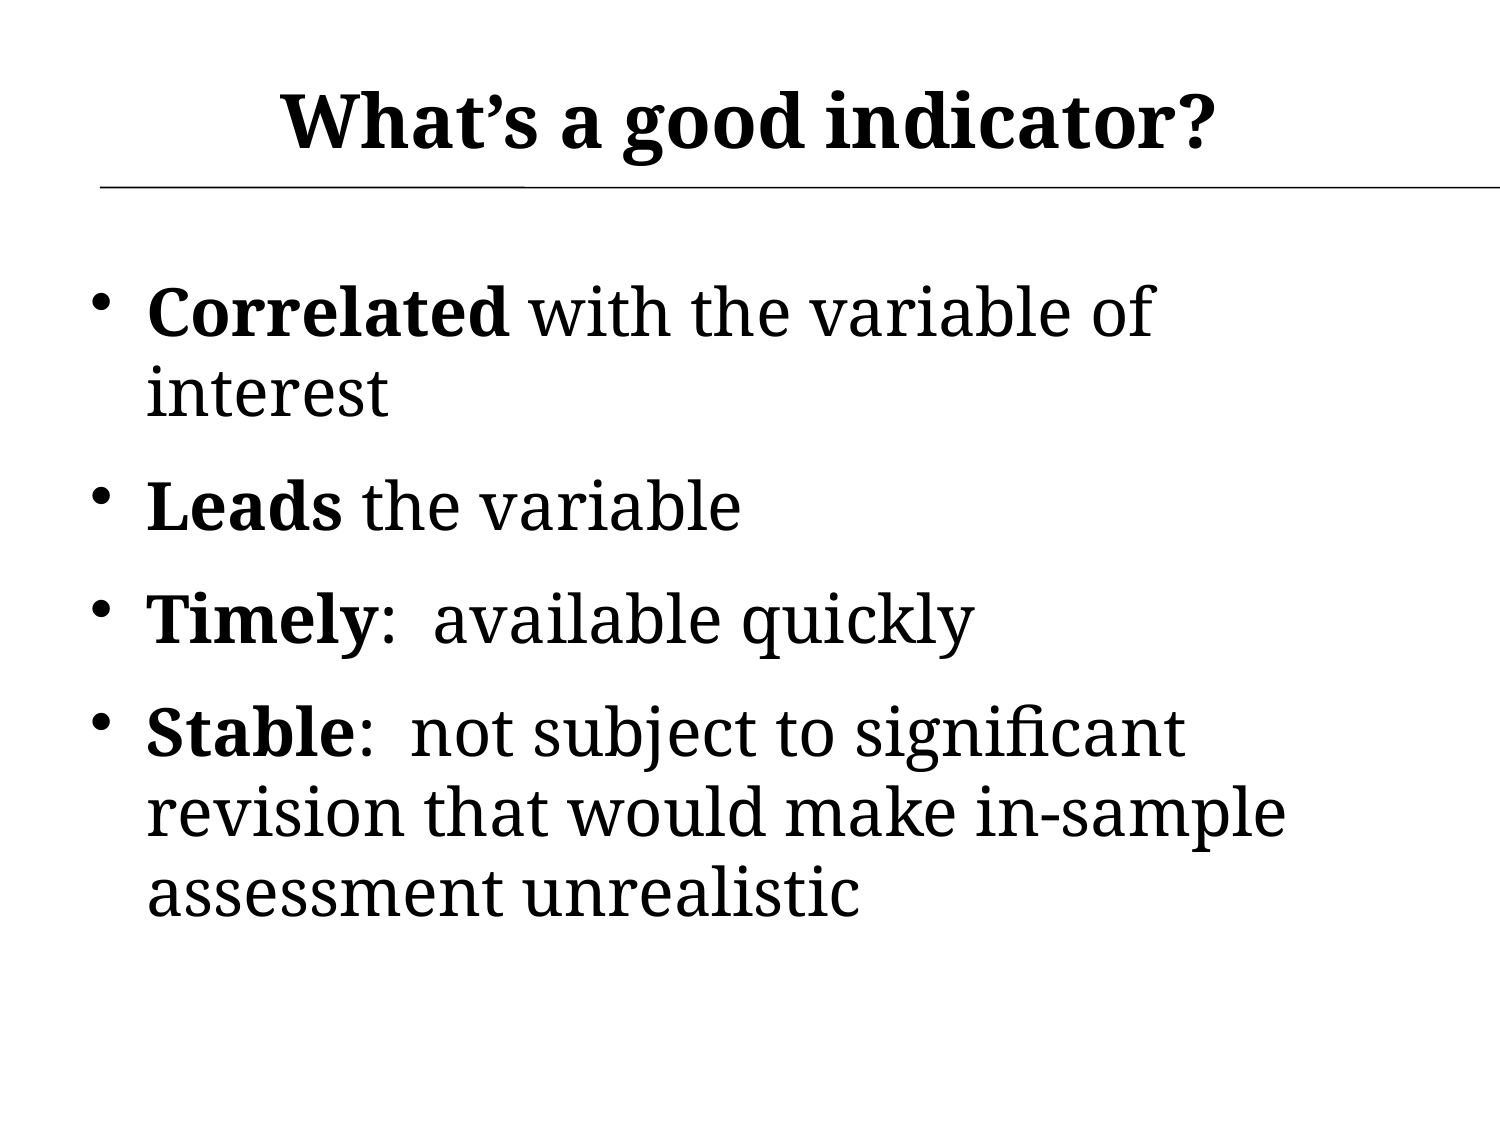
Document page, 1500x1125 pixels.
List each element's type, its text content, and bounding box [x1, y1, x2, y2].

title What’s a good indicator? [74, 49, 1426, 188]
list Correlated with the variable of interest Leads the variable Timely: available quickly Stable: not subject to significant revision that would make in-sample assessment unrealistic [74, 262, 1426, 1006]
